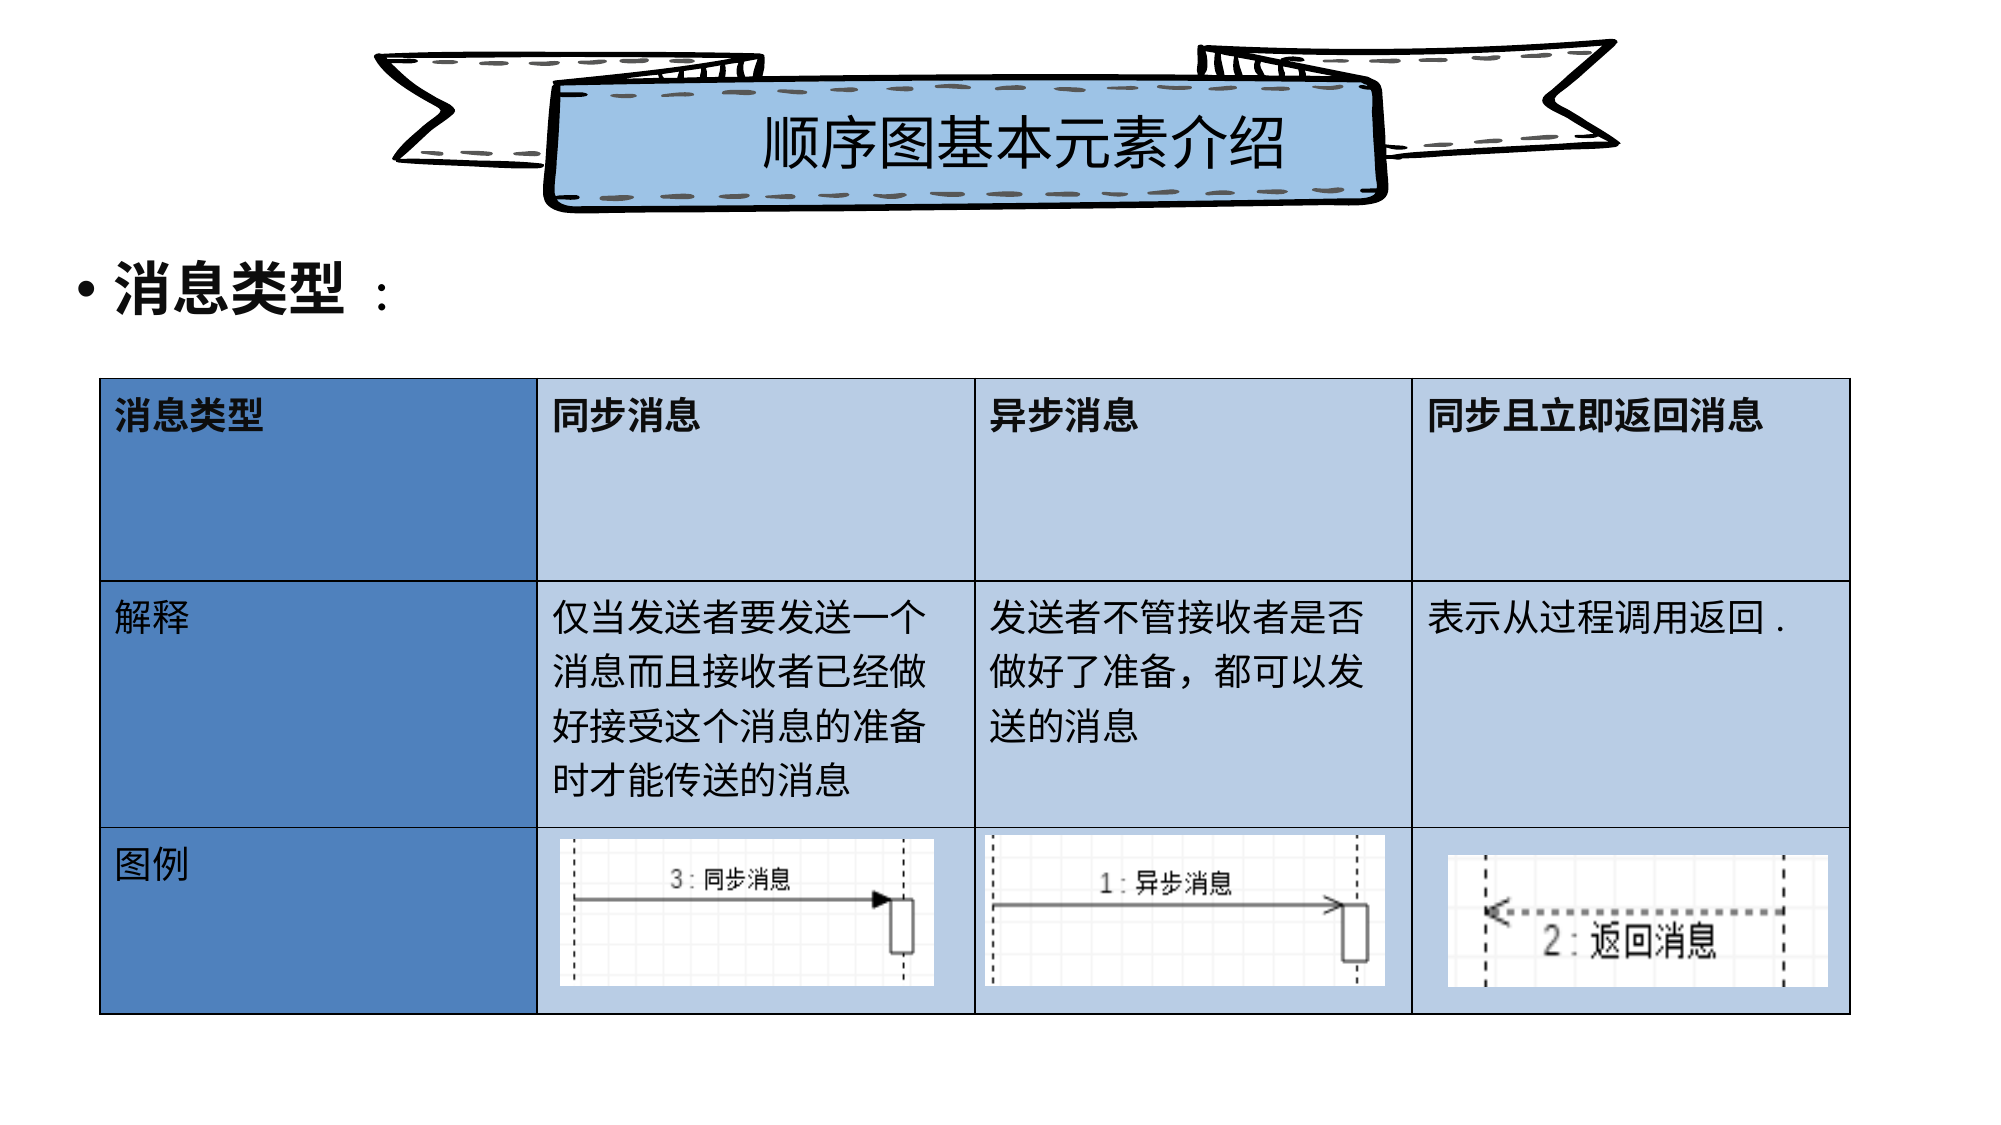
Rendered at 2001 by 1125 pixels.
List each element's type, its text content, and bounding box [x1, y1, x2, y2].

table_header 同步且立即返回消息 [1413, 379, 1849, 580]
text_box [372, 38, 1622, 215]
table_cell 图例 [101, 828, 536, 1013]
table_cell [538, 828, 974, 1013]
table_header 异步消息 [976, 379, 1411, 580]
table_cell 发送者不管接收者是否做好了准备，都可以发送的消息 [976, 582, 1411, 827]
picture [1448, 854, 1828, 987]
table_header 消息类型 [101, 379, 536, 580]
table_cell 仅当发送者要发送一个消息而且接收者已经做好接受这个消息的准备时才能传送的消息 [538, 582, 974, 827]
picture [560, 838, 934, 987]
table_cell 表示从过程调用返回. [1413, 582, 1849, 827]
table_header 同步消息 [538, 379, 974, 580]
table_cell [1413, 828, 1849, 1013]
picture [985, 834, 1385, 987]
text_box 消息类型 : [61, 253, 1758, 960]
table_cell [976, 828, 1411, 1013]
table_cell 解释 [101, 582, 536, 827]
